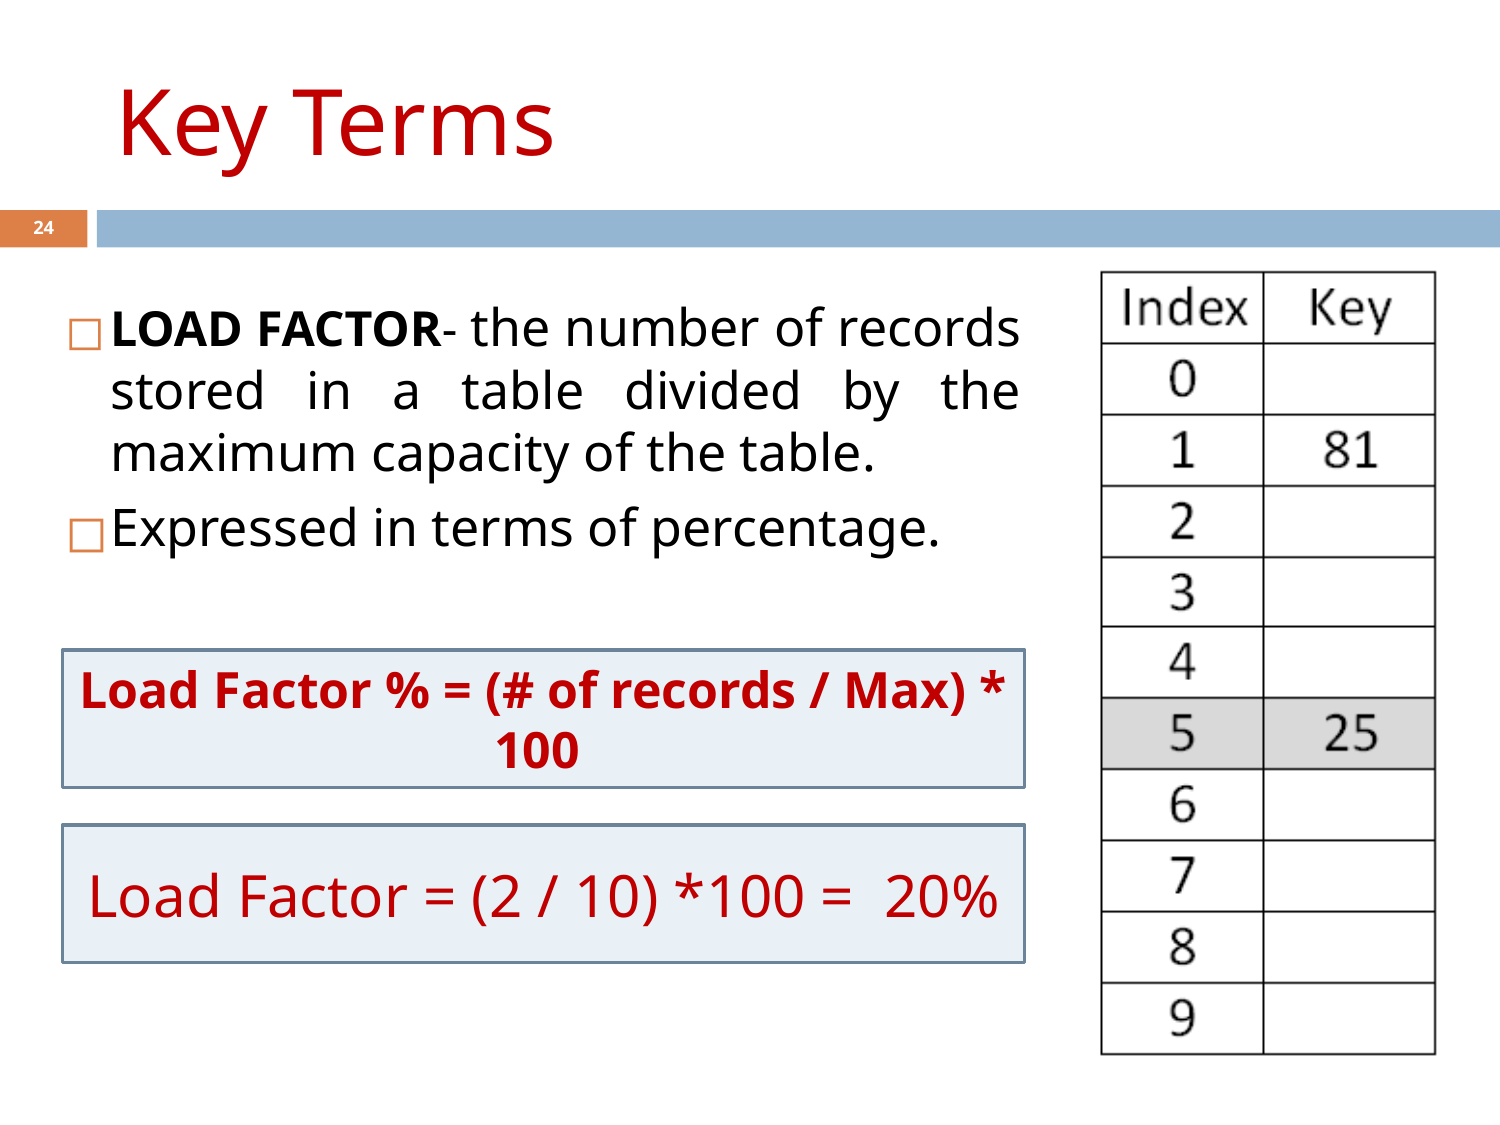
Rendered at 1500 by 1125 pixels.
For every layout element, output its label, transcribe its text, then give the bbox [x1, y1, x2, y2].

title Key Terms [100, 37, 1438, 200]
list LOAD FACTOR- the number of records stored in a table divided by the maximum capacity of the table. Expressed in terms of percentage. [50, 287, 1038, 638]
slide_number ‹#› [0, 208, 88, 249]
picture [1074, 262, 1451, 1071]
text_box Load Factor % = (# of records / Max) * 100 [62, 649, 1025, 788]
text_box Load Factor = (2 / 10) *100 = 20% [62, 824, 1025, 963]
